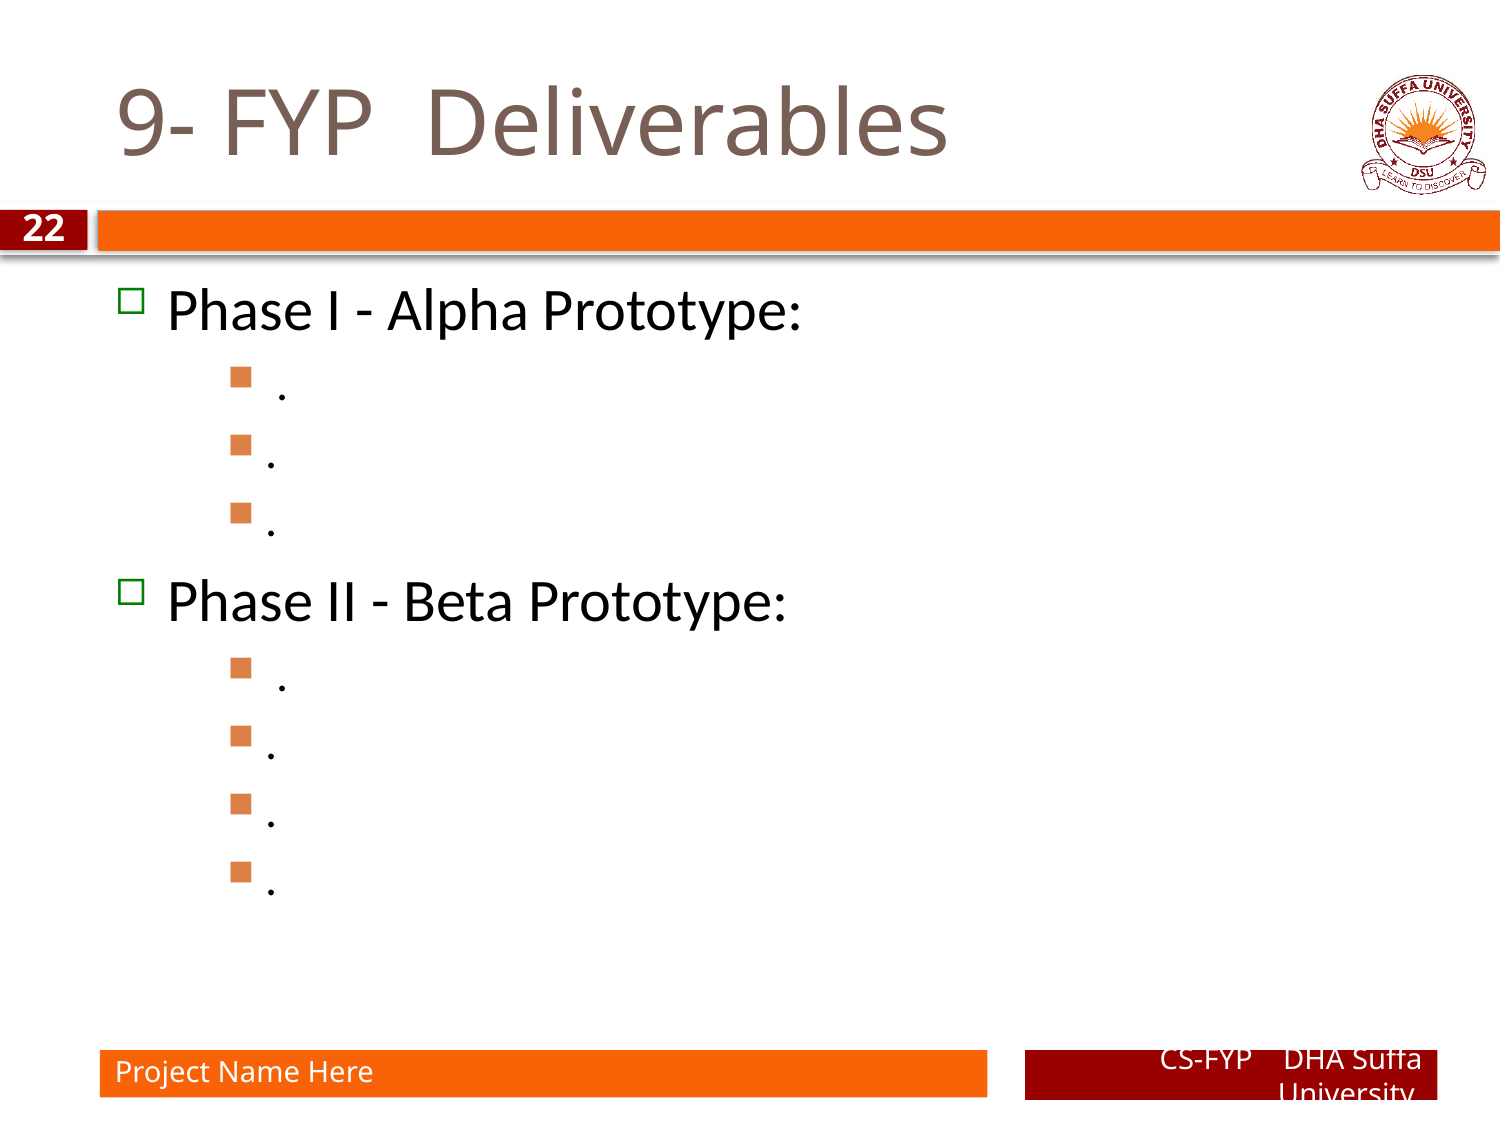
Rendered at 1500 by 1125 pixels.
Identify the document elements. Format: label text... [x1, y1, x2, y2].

footer Project Name Here [99, 1050, 988, 1098]
title 9- FYP Deliverables [100, 37, 1350, 200]
picture [1359, 71, 1488, 201]
slide_number CS-FYP DHA Suffa University [1025, 1050, 1438, 1100]
slide_number 22 [0, 209, 88, 250]
list Phase I - Alpha Prototype: . . . Phase II - Beta Prototype: . . . . [100, 262, 1438, 1000]
